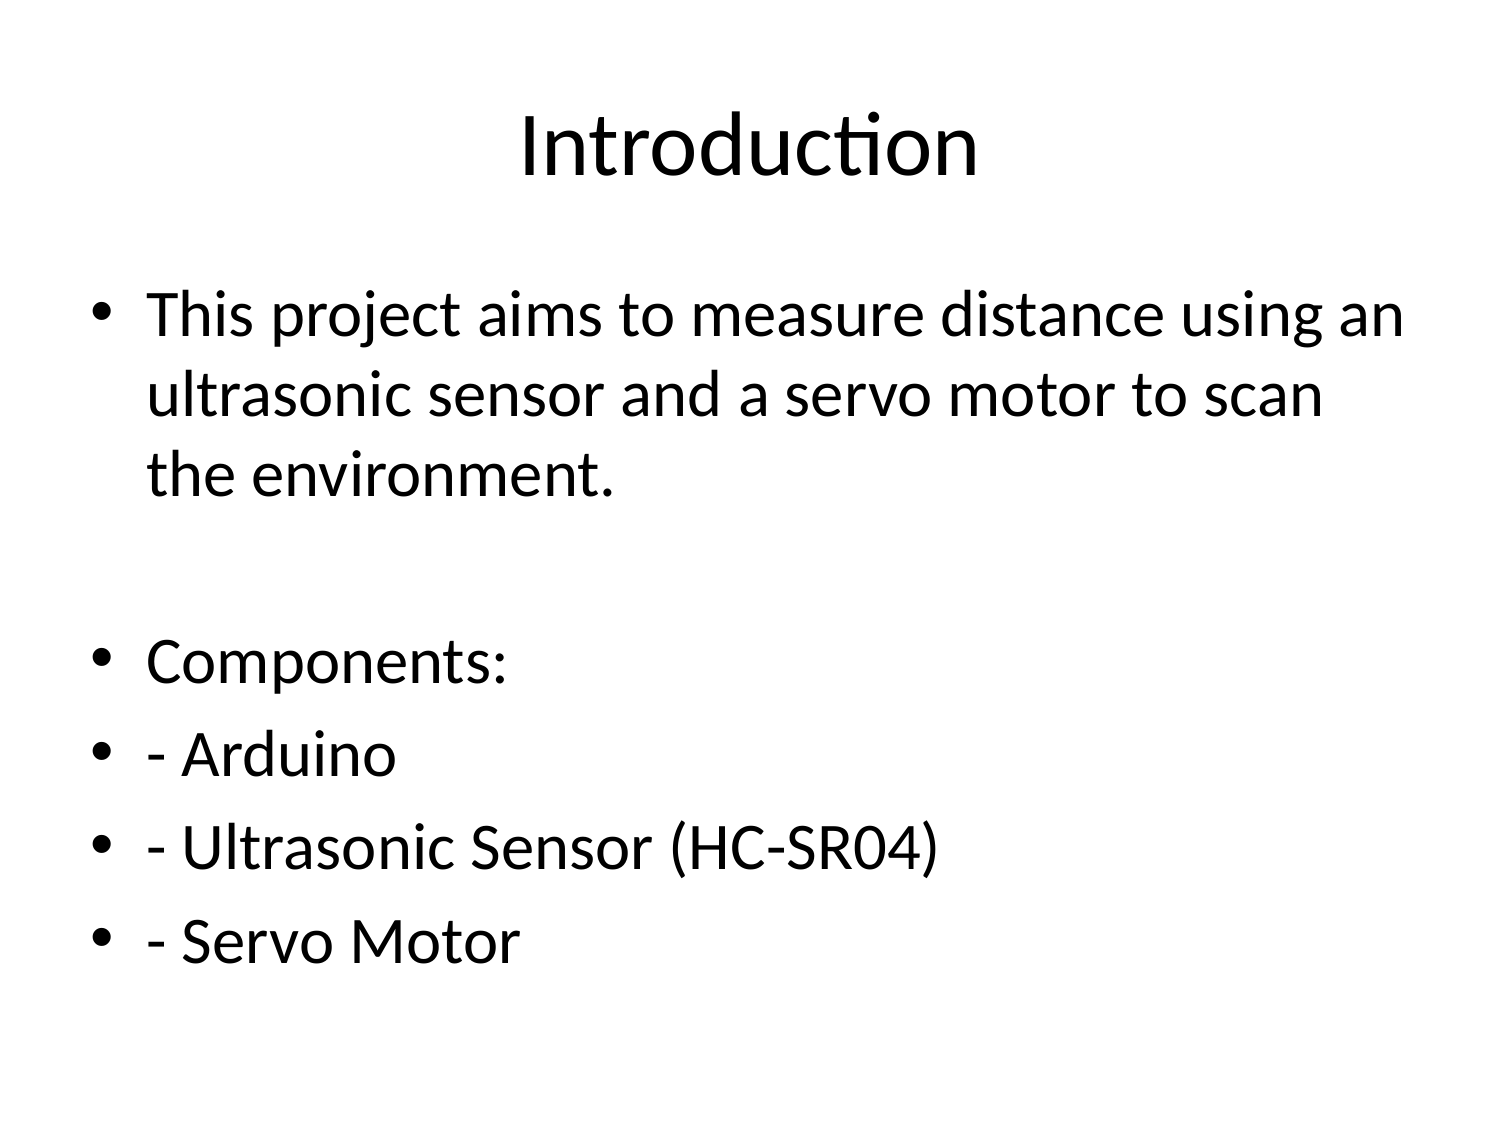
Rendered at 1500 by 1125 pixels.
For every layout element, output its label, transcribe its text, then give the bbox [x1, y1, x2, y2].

title Introduction [75, 45, 1425, 233]
list This project aims to measure distance using an ultrasonic sensor and a servo motor to scan the environment. Components: - Arduino - Ultrasonic Sensor (HC-SR04) - Servo Motor [75, 262, 1425, 1005]
